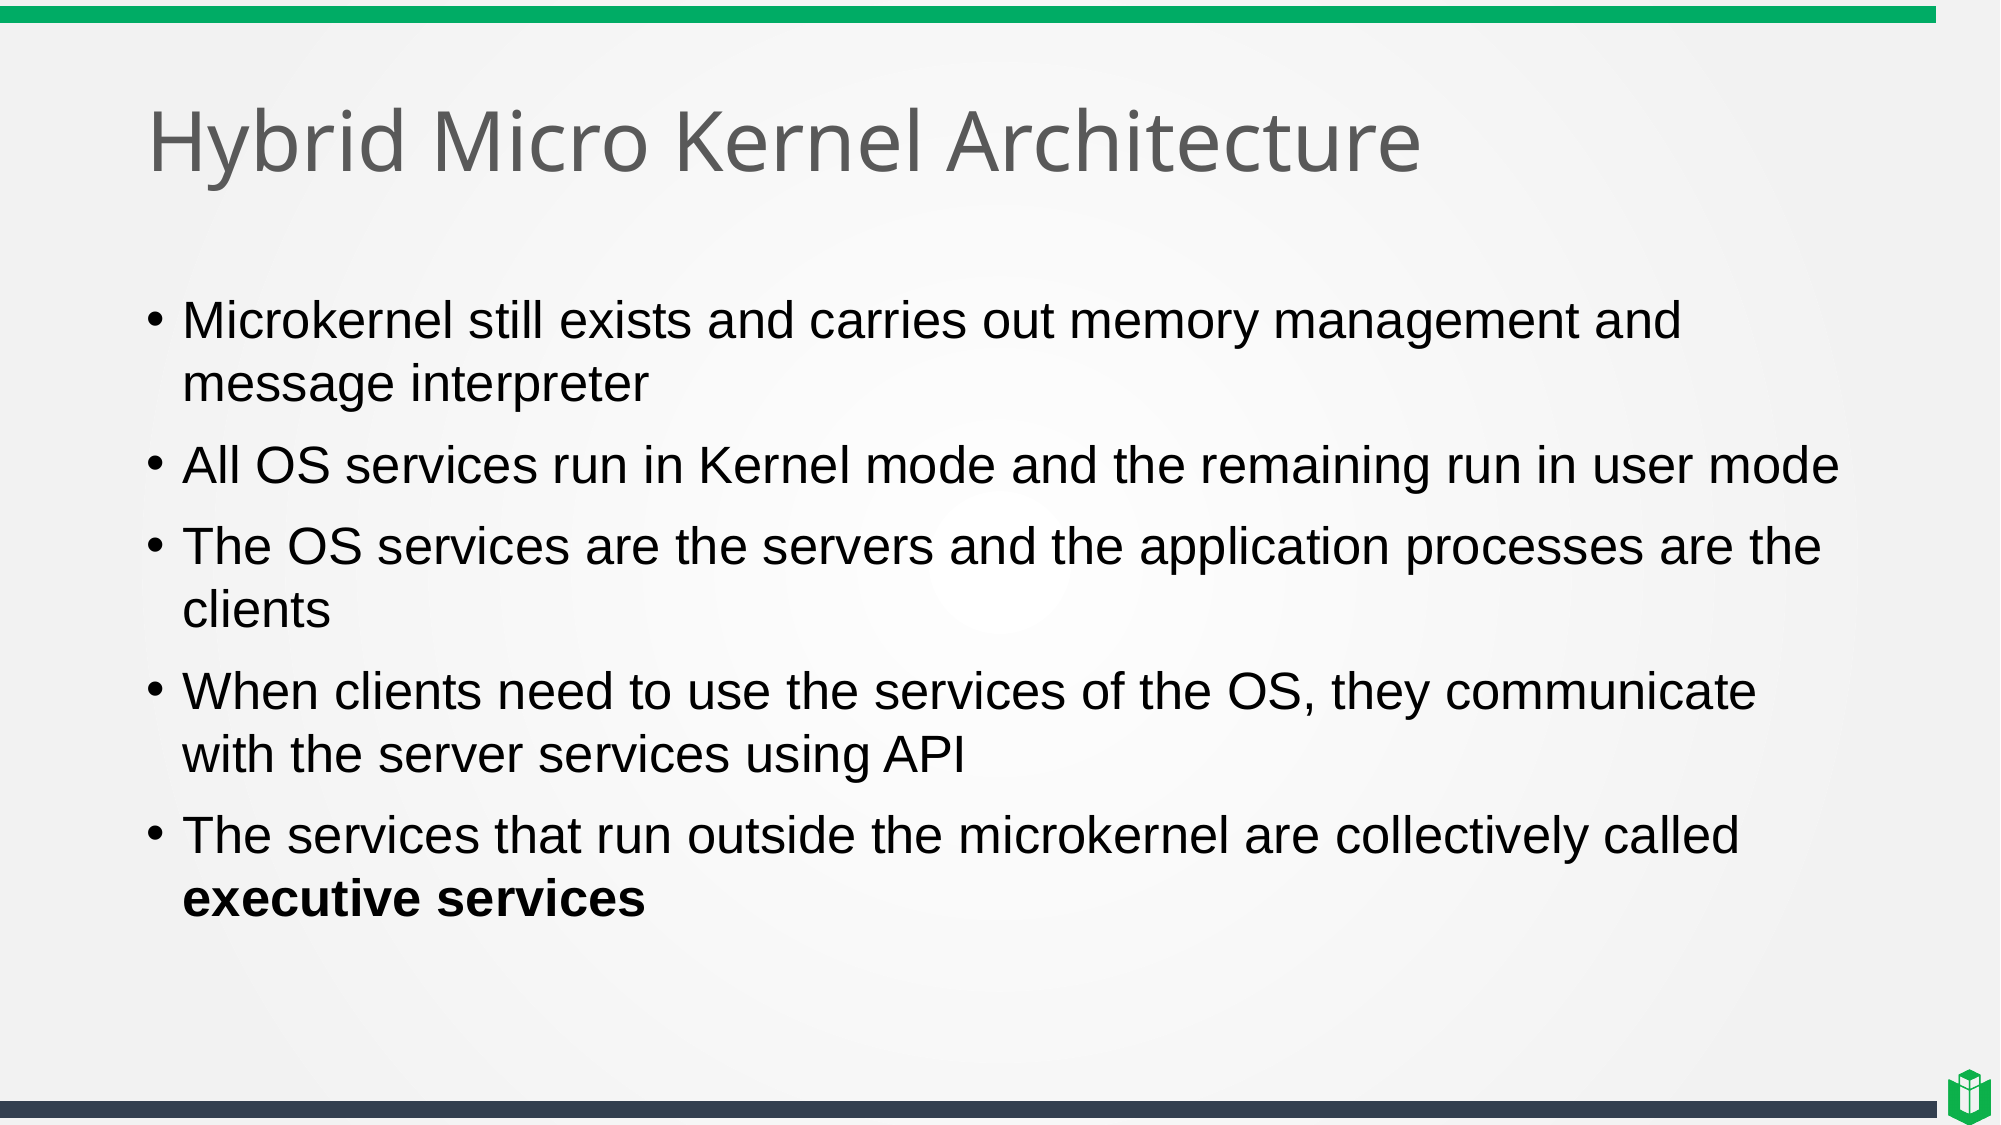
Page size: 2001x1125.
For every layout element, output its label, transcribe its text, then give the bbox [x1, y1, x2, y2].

list Microkernel still exists and carries out memory management and message interpreter All OS services run in Kernel mode and the remaining run in user mode The OS services are the servers and the application processes are the clients When clients need to use the services of the OS, they communicate with the server services using API The services that run outside the microkernel are collectively called executive services [131, 278, 1864, 956]
title Hybrid Micro Kernel Architecture [131, 84, 1886, 206]
picture [1945, 1068, 1992, 1125]
